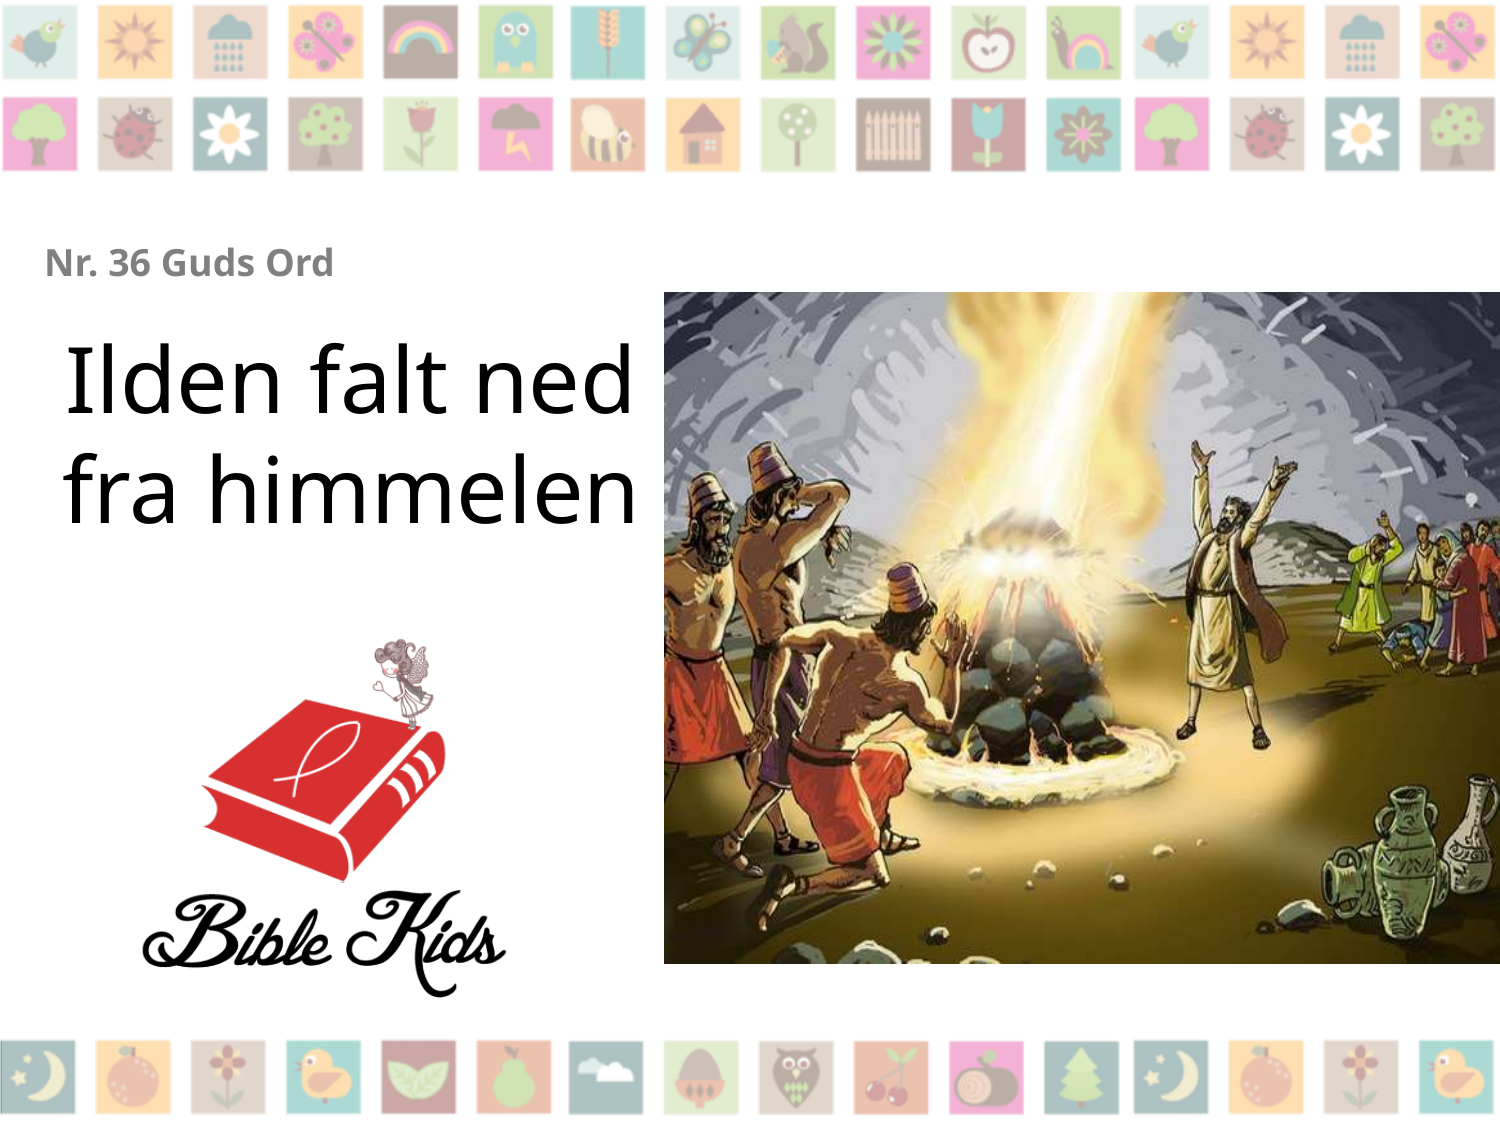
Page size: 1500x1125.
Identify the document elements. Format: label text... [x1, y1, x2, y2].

picture [117, 600, 544, 1027]
text_box Ilden falt ned fra himmelen [29, 314, 659, 550]
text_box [0, 1028, 1500, 1118]
picture [664, 292, 1500, 965]
text_box Nr. 36 Guds Ord [29, 231, 543, 292]
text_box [0, 3, 1500, 181]
